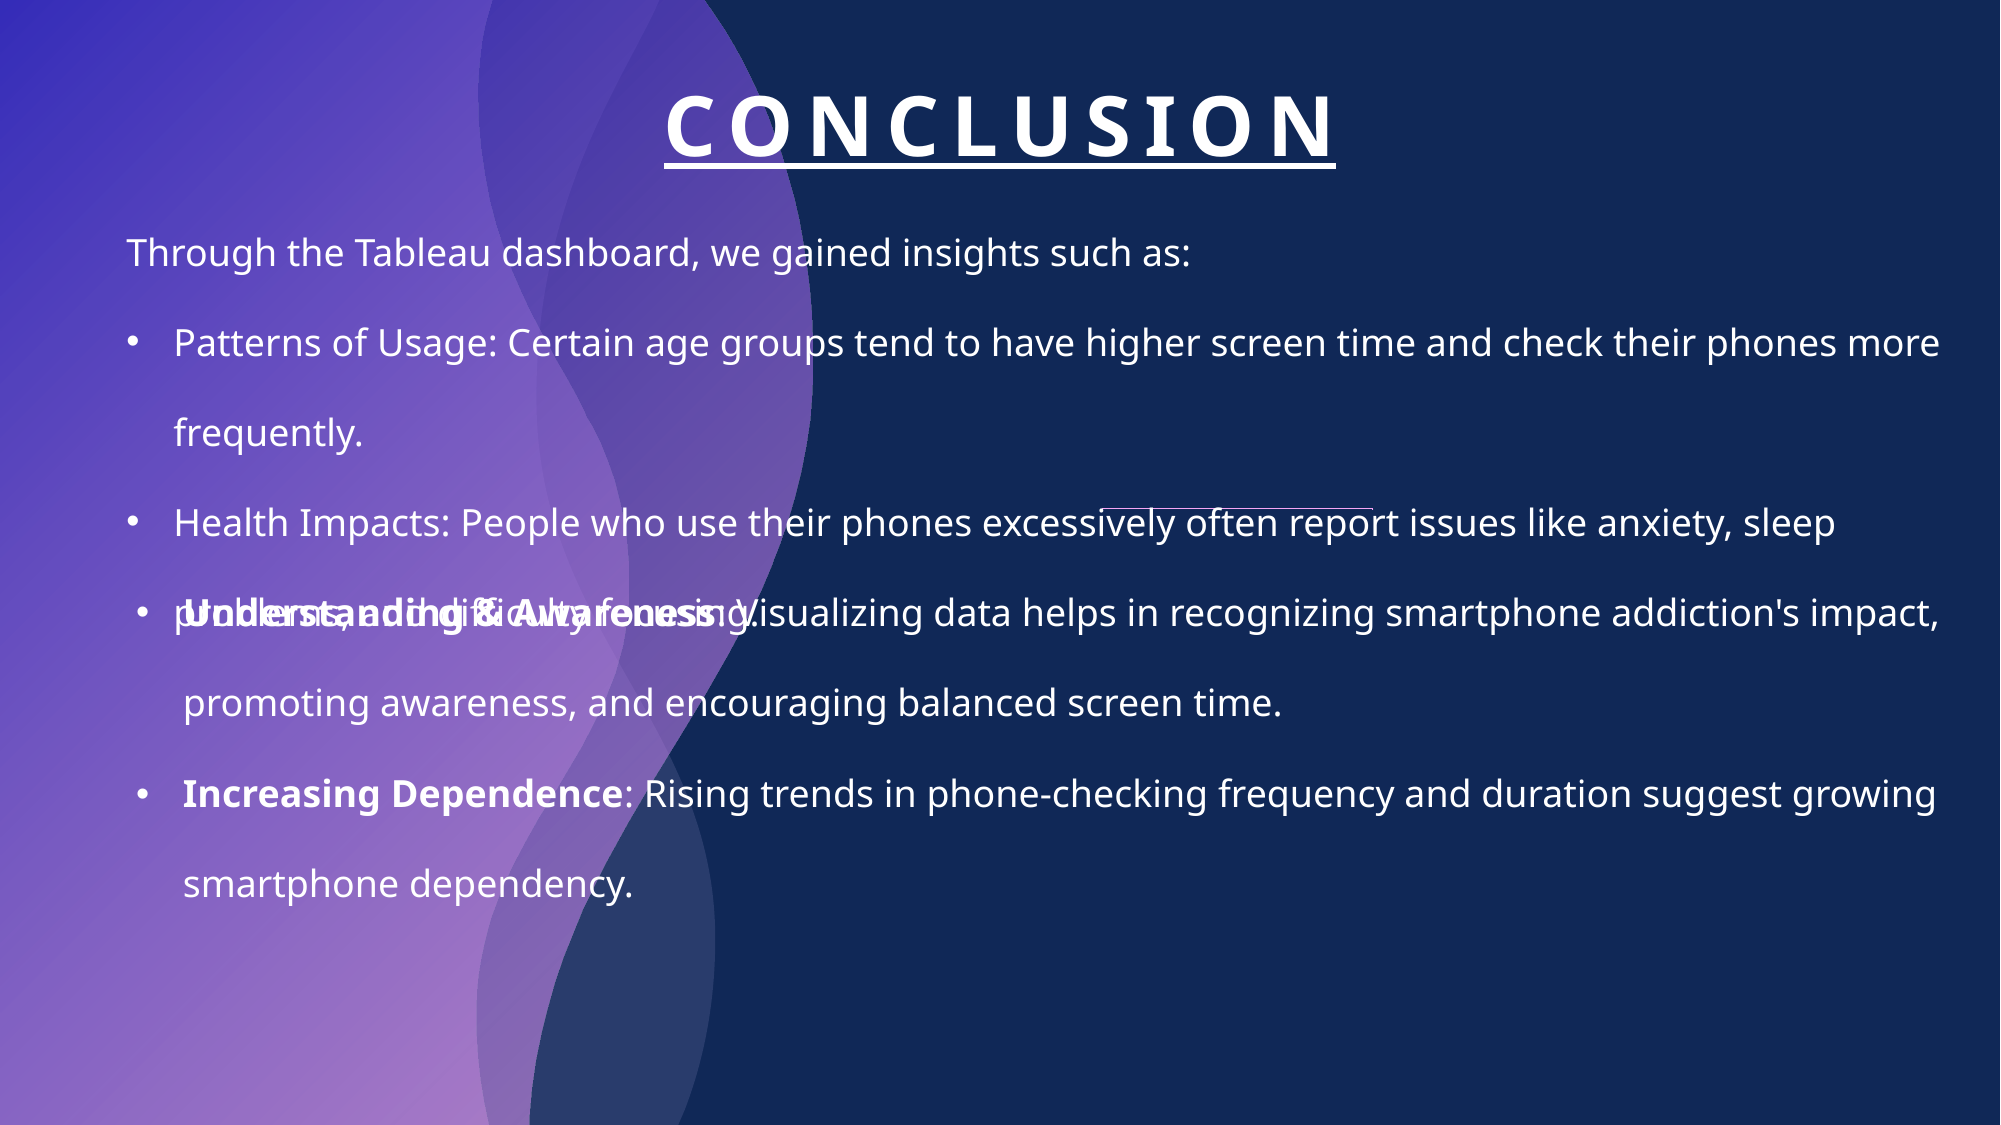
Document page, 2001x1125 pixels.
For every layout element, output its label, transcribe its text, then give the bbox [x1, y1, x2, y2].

text_box CONCLUSION [649, 65, 1351, 181]
text_box Increasing Dependence: Rising trends in phone-checking frequency and duration suggest growing smartphone dependency. [121, 732, 1970, 913]
text_box Through the Tableau dashboard, we gained insights such as: Patterns of Usage: Certain age groups tend to have higher screen time and check their phones more frequently. Health Impacts: People who use their phones excessively often report issues like anxiety, sleep problems, and difficulty focusing. [111, 176, 1961, 641]
text_box Understanding & Awareness: Visualizing data helps in recognizing smartphone addiction's impact, promoting awareness, and encouraging balanced screen time. [121, 536, 1991, 732]
